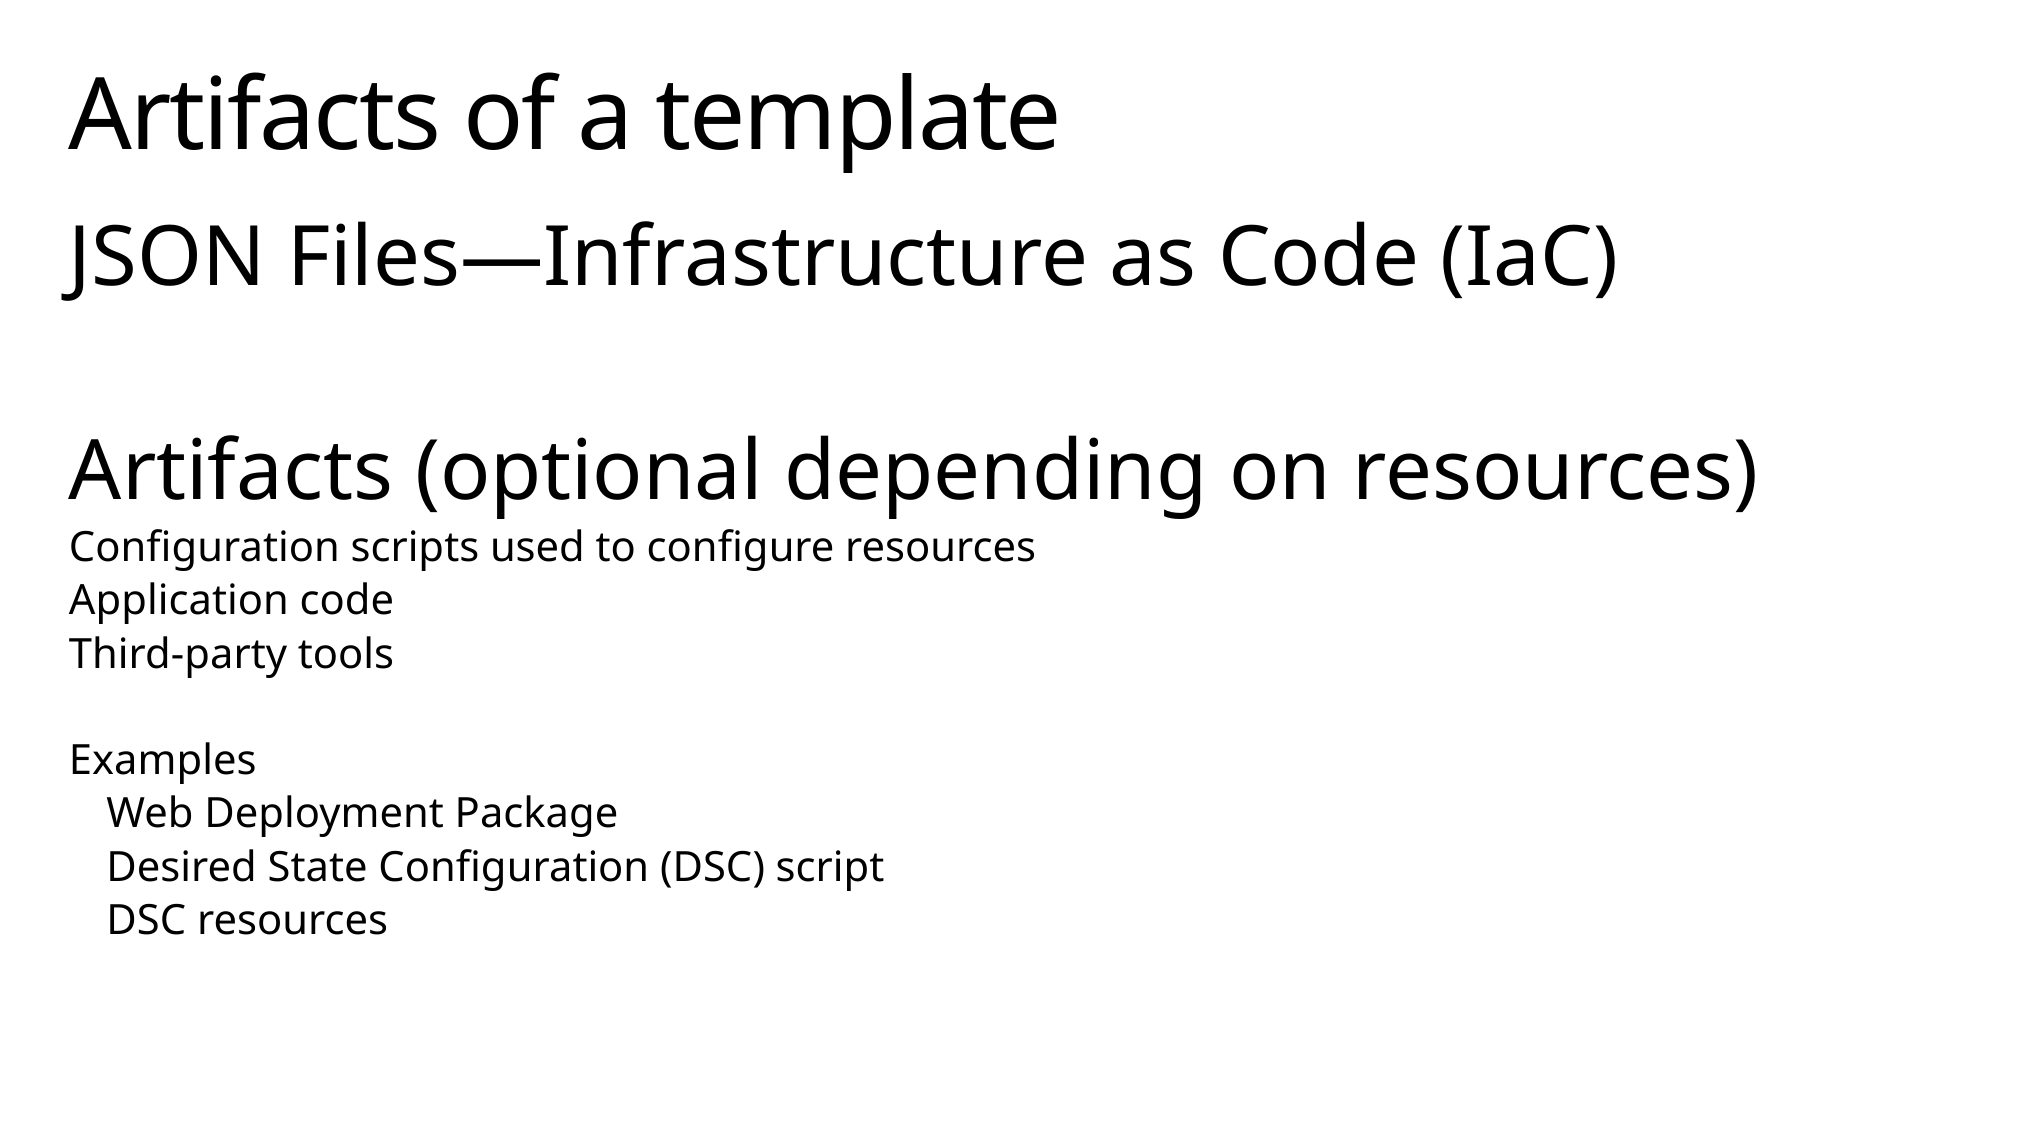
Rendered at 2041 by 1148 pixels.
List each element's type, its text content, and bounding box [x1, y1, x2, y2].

list JSON Files—Infrastructure as Code (IaC) Artifacts (optional depending on resources) Configuration scripts used to configure resources Application code Third-party tools Examples Web Deployment Package Desired State Configuration (DSC) script DSC resources [45, 198, 1996, 532]
title Artifacts of a template [45, 48, 1996, 198]
